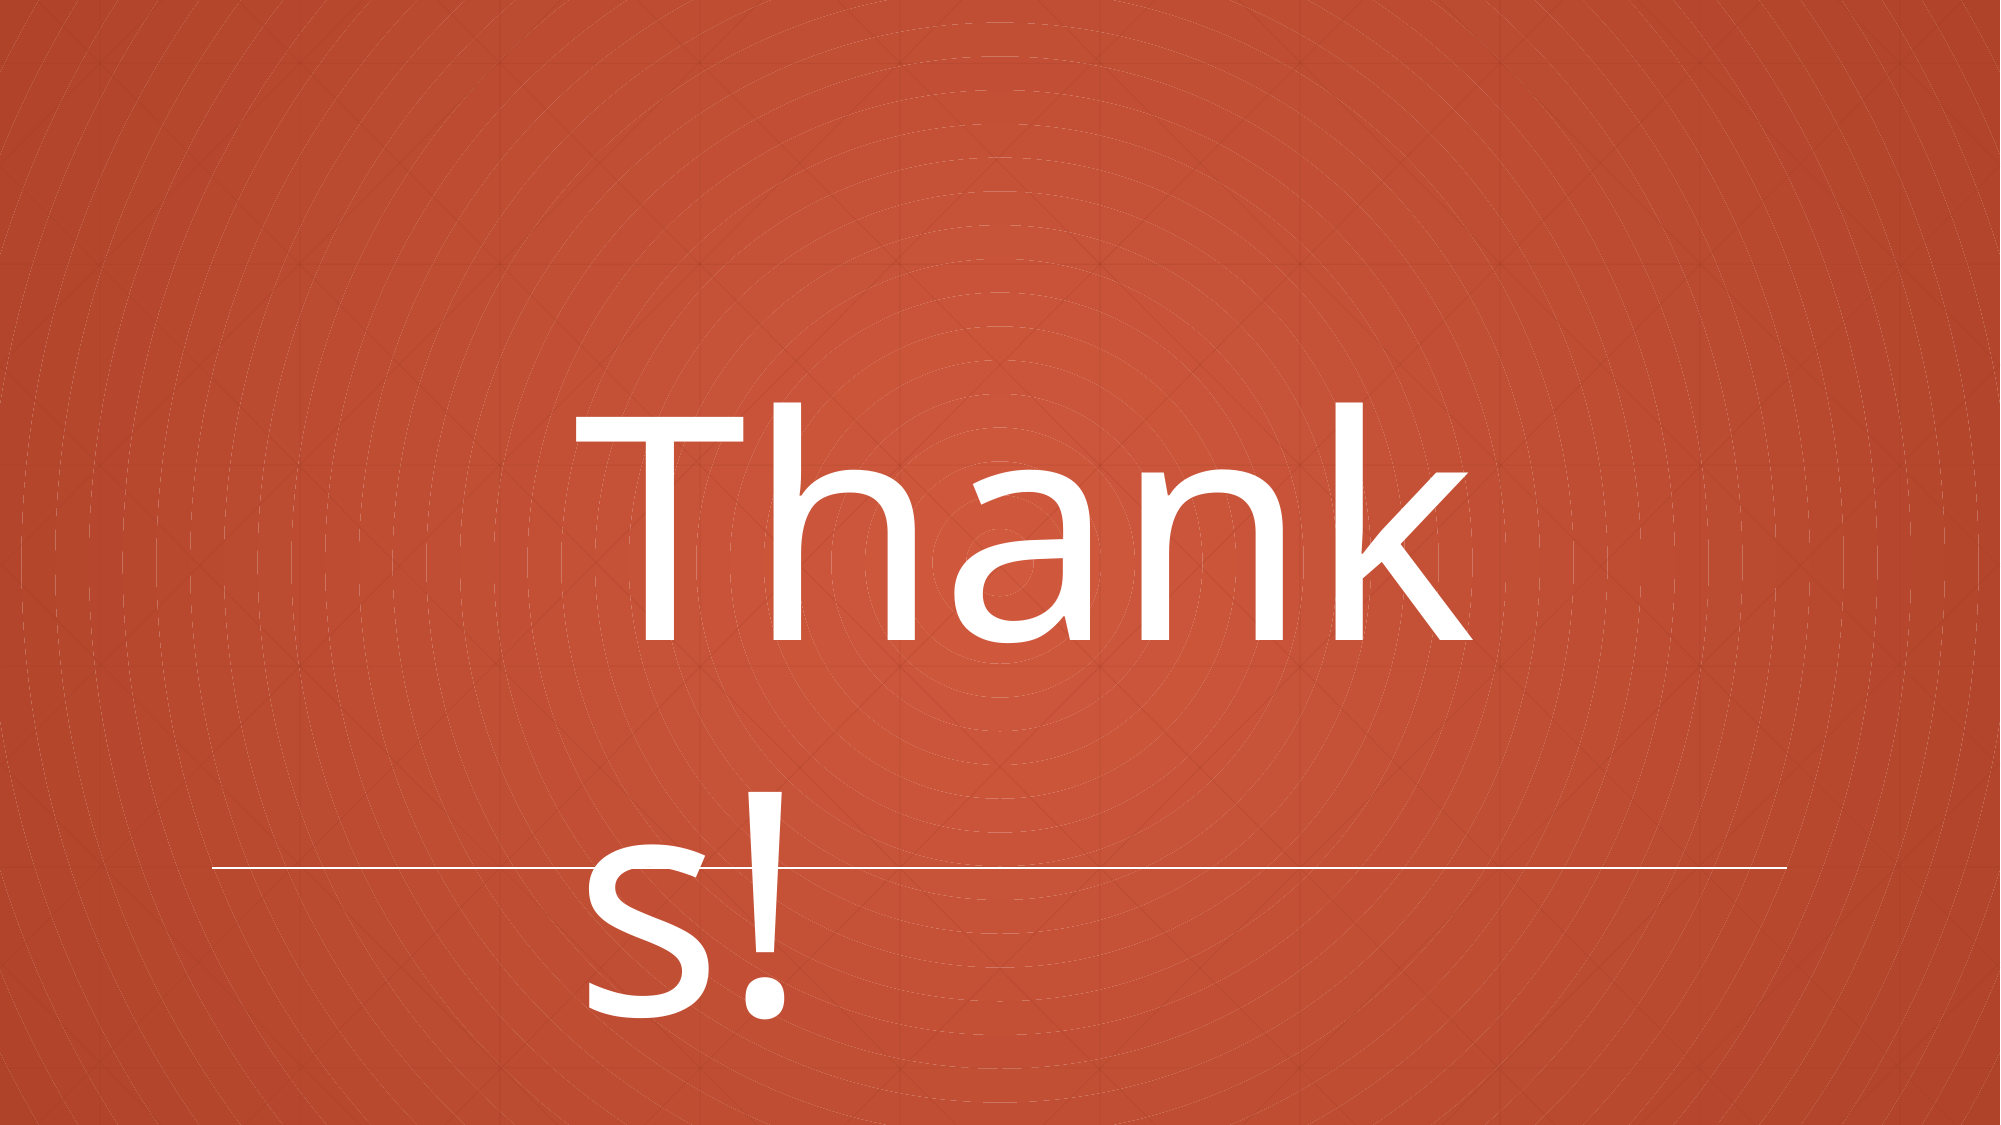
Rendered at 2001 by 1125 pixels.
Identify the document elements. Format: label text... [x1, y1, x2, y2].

text_box Thanks! [558, 320, 1636, 1086]
